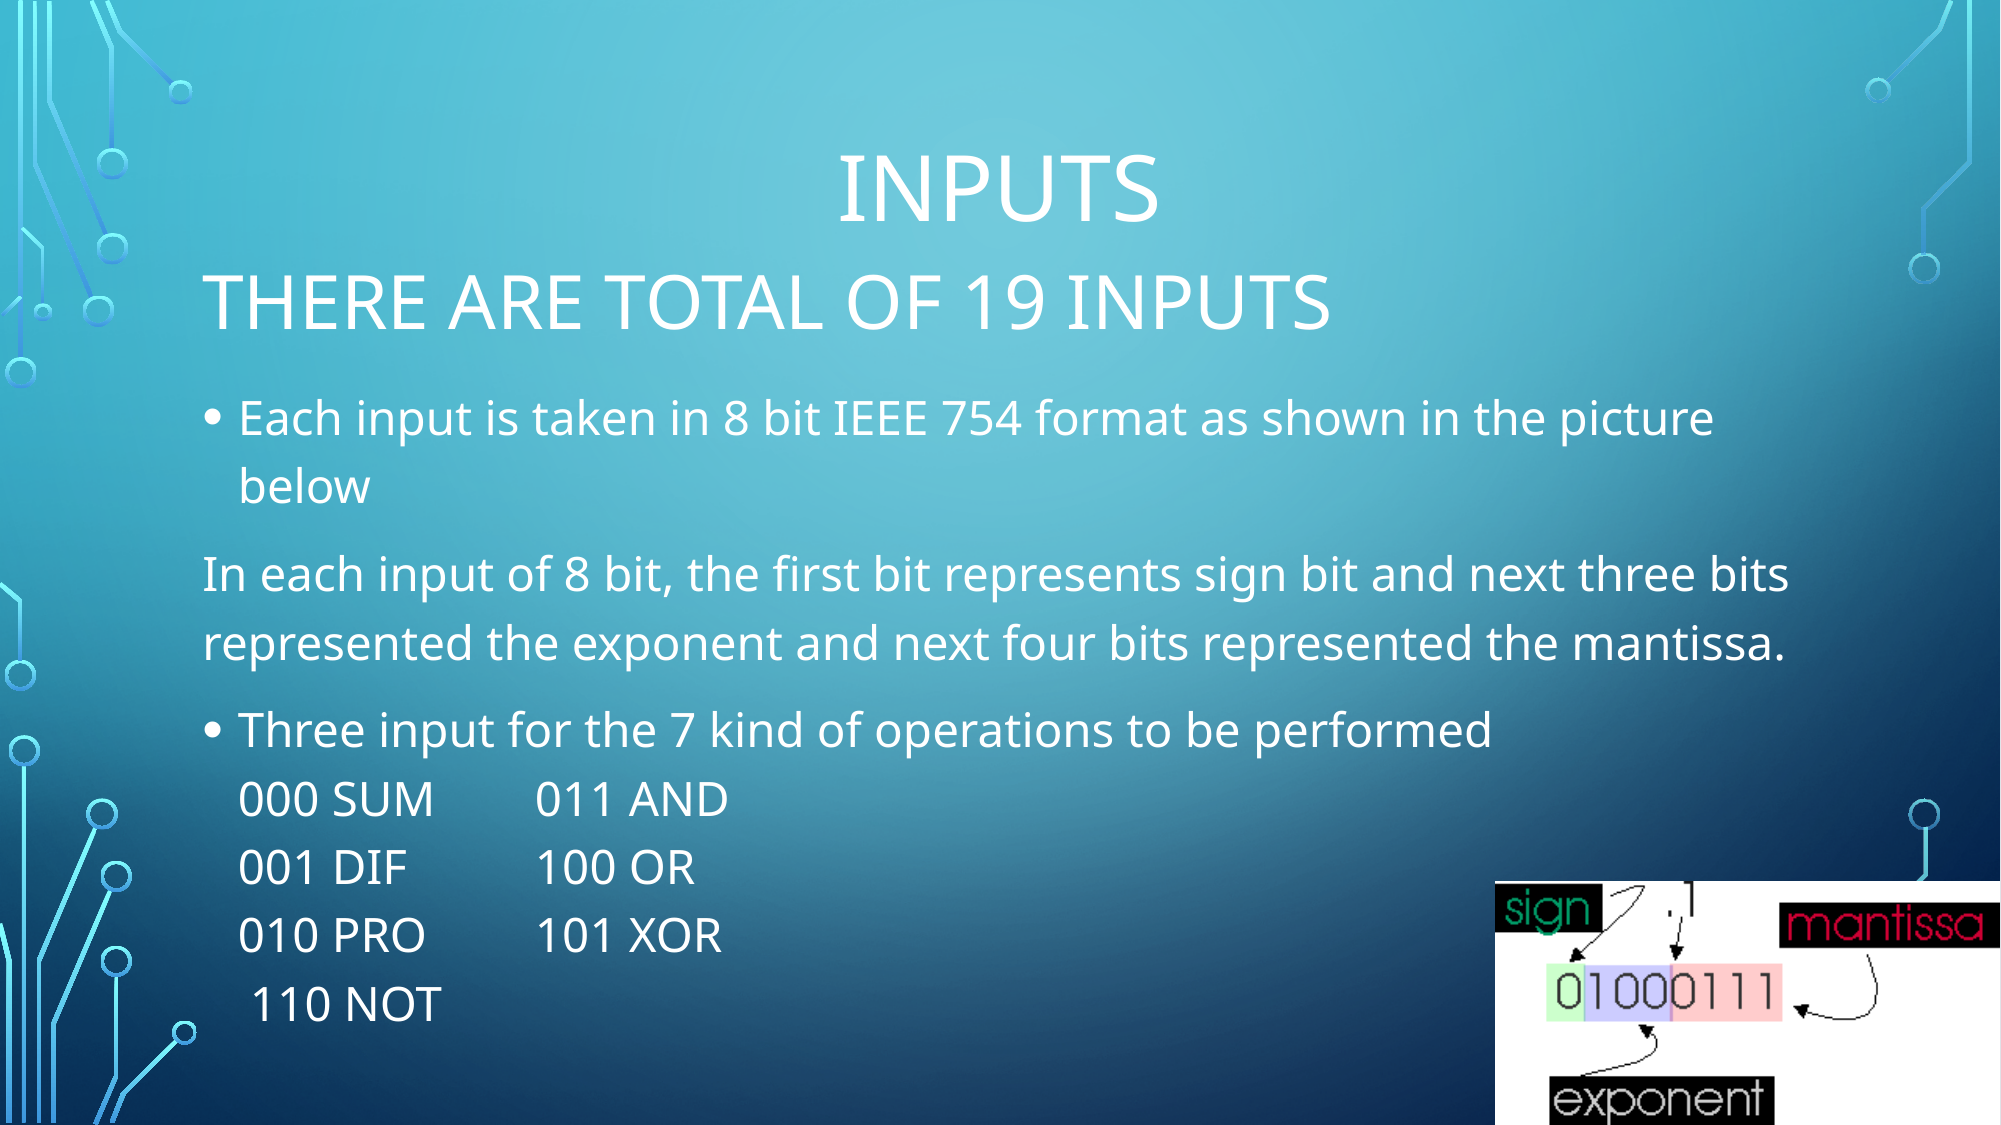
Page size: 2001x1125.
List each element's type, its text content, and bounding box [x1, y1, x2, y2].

text_box There are total of 19 inputs [187, 245, 1813, 365]
list Each input is taken in 8 bit IEEE 754 format as shown in the picture below In each input of 8 bit, the first bit represents sign bit and next three bits represented the exponent and next four bits represented the mantissa. Three input for the 7 kind of operations to be performed 000 SUM 011 AND 001 DIF 100 OR 010 PRO 101 XOR 110 NOT [187, 369, 1813, 1111]
picture [1495, 880, 2000, 1125]
title inputs [187, 142, 1813, 241]
